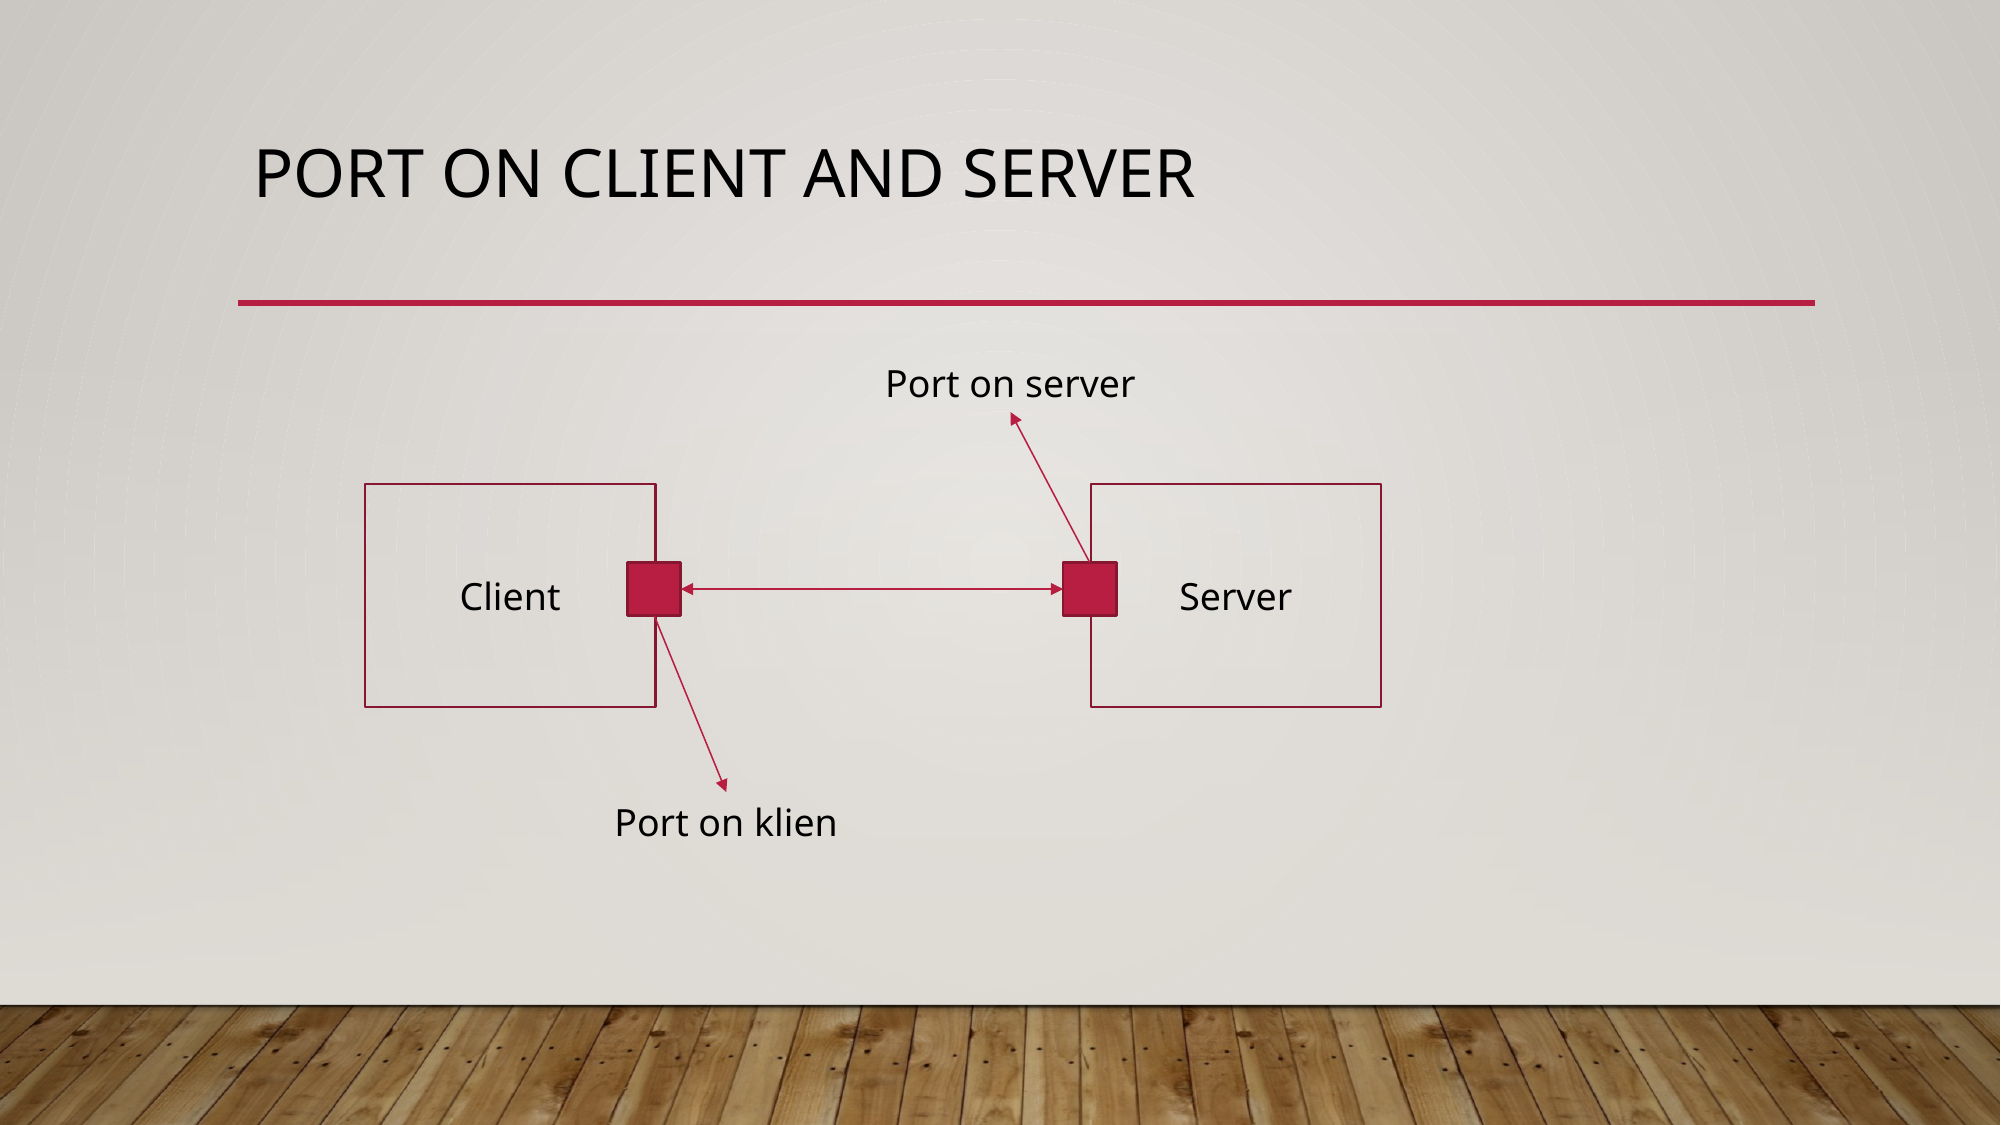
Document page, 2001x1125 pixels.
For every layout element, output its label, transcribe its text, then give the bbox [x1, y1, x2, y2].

text_box Client [364, 483, 657, 708]
text_box Port on server [870, 352, 1151, 412]
text_box [1062, 561, 1118, 617]
text_box [626, 561, 682, 617]
title Port on client and Server [238, 131, 1814, 305]
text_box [1010, 412, 1090, 563]
text_box Server [1090, 483, 1382, 708]
text_box Port on klien [599, 791, 853, 852]
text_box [653, 615, 727, 793]
picture [0, 1005, 2000, 1125]
